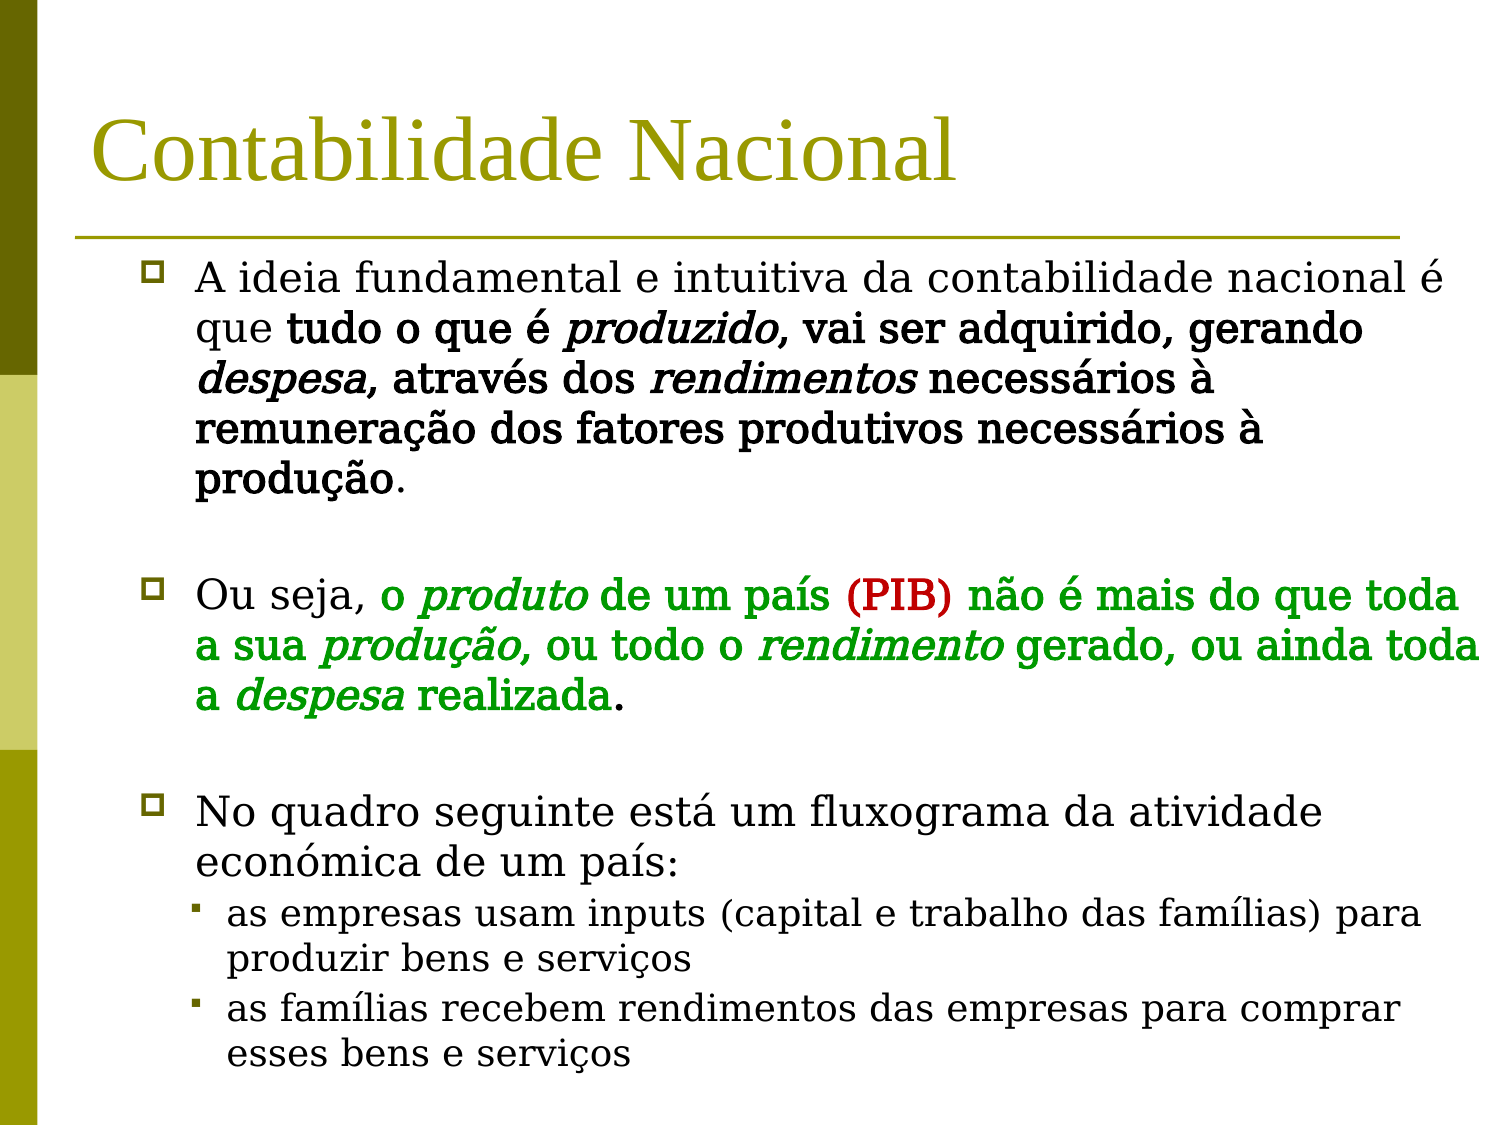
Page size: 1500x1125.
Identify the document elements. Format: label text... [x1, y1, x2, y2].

title Contabilidade Nacional [75, 19, 1425, 207]
text_box A ideia fundamental e intuitiva da contabilidade nacional é que tudo o que é produzido, vai ser adquirido, gerando despesa, através dos rendimentos necessários à remuneração dos fatores produtivos necessários à produção. Ou seja, o produto de um país (PIB) não é mais do que toda a sua produção, ou todo o rendimento gerado, ou ainda toda a despesa realizada. No quadro seguinte está um fluxograma da atividade económica de um país: as empresas usam inputs (capital e trabalho das famílias) para produzir bens e serviços as famílias recebem rendimentos das empresas para comprar esses bens e serviços [123, 243, 1496, 1106]
